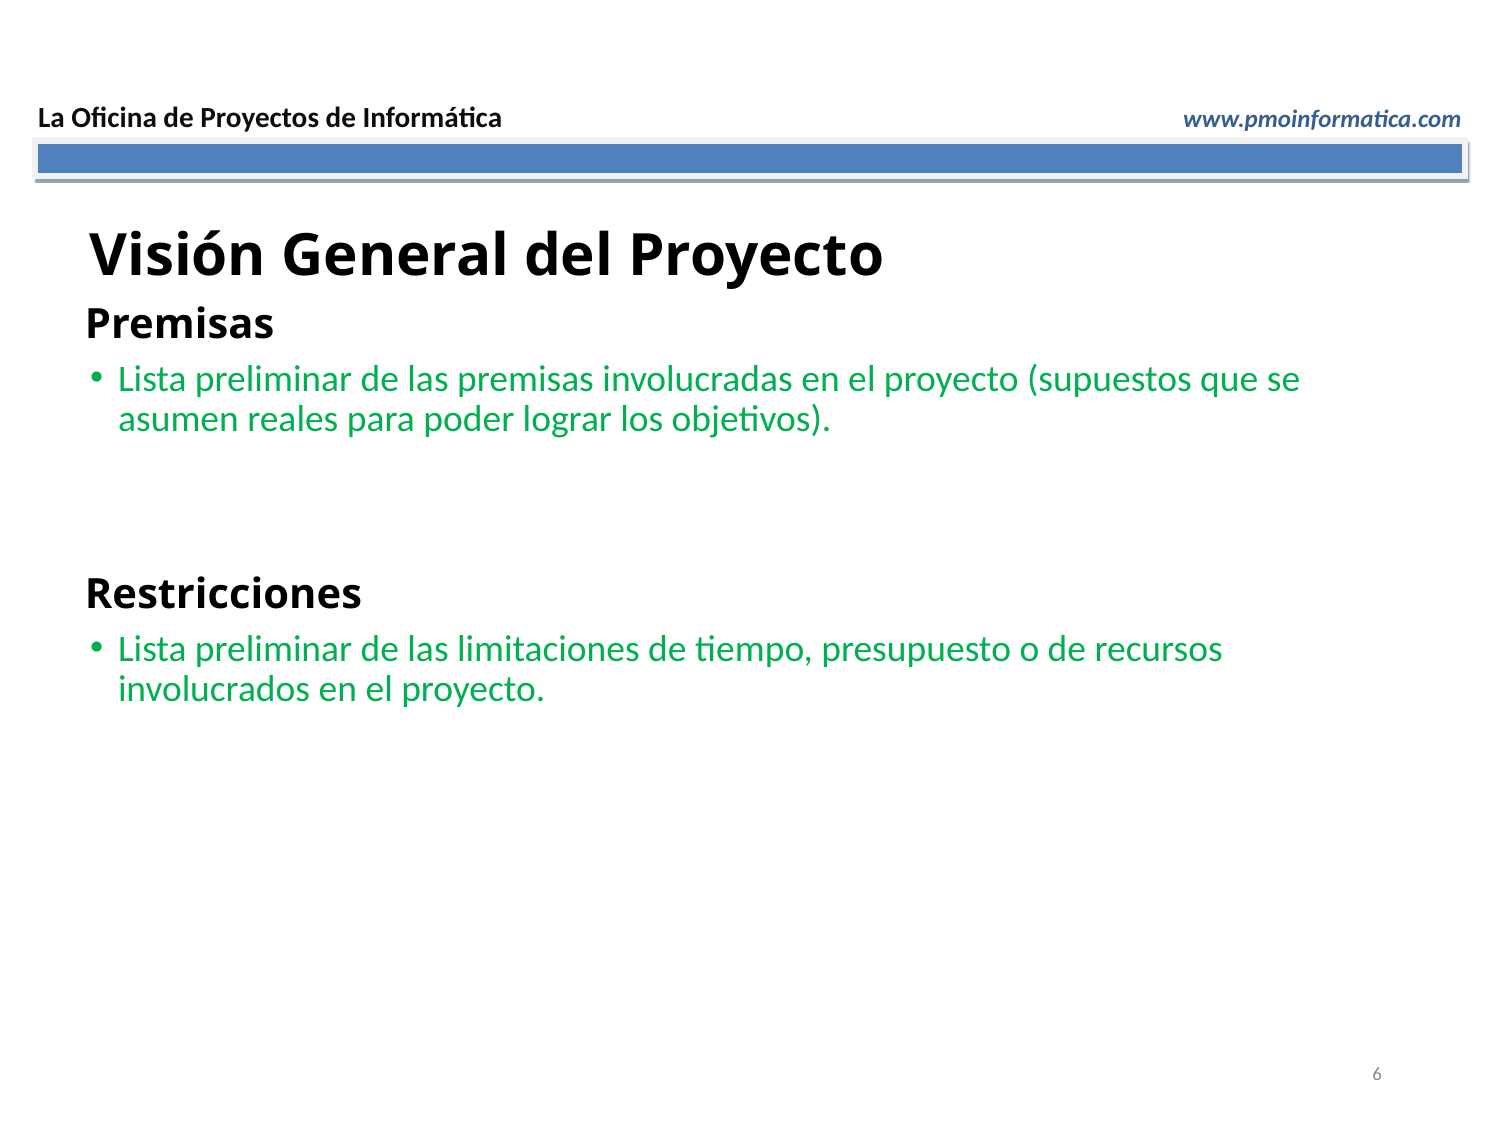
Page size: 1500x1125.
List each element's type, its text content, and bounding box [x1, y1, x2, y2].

list Lista preliminar de las limitaciones de tiempo, presupuesto o de recursos involucrados en el proyecto. [75, 621, 1430, 739]
text_box Premisas [70, 292, 1346, 352]
slide_number 6 [1059, 1042, 1397, 1103]
text_box Restricciones [70, 562, 1346, 621]
list Lista preliminar de las premisas involucradas en el proyecto (supuestos que se asumen reales para poder lograr los objetivos). [75, 351, 1430, 469]
text_box Visión General del Proyecto [74, 222, 1350, 282]
